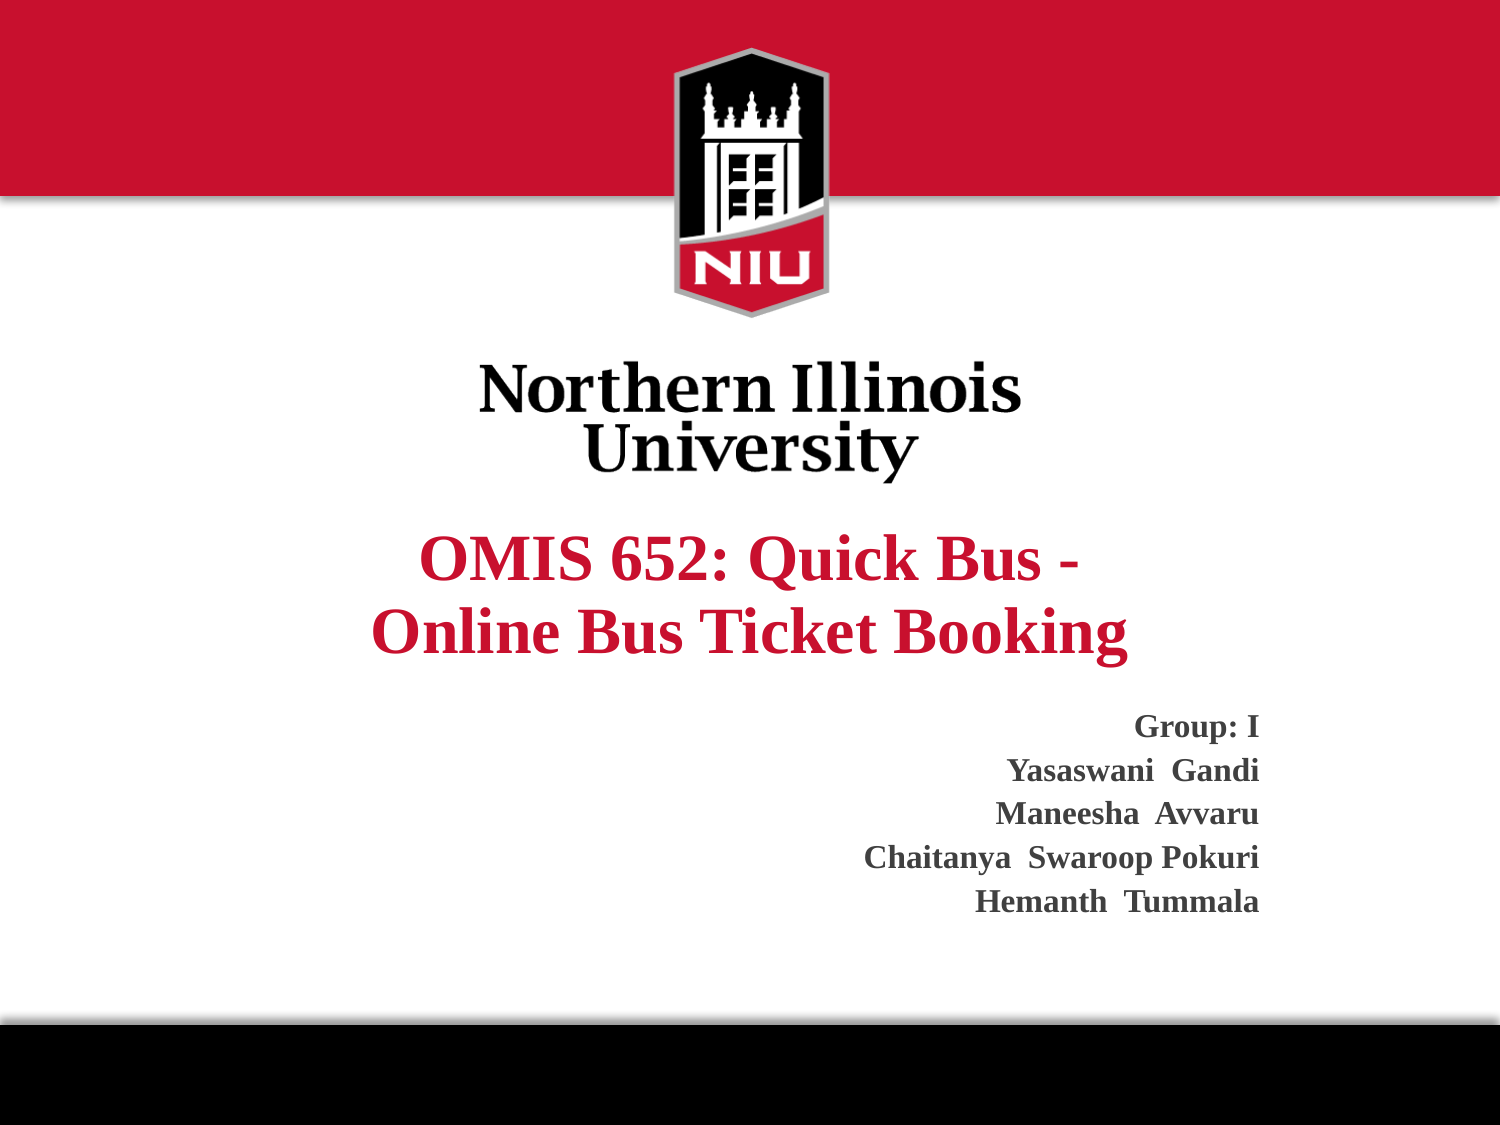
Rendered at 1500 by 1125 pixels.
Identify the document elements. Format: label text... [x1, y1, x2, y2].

subtitle Group: I Yasaswani Gandi Maneesha Avvaru Chaitanya Swaroop Pokuri Hemanth Tummala [200, 699, 1275, 975]
picture [479, 47, 1021, 488]
title OMIS 652: Quick Bus - Online Bus Ticket Booking [87, 512, 1413, 675]
